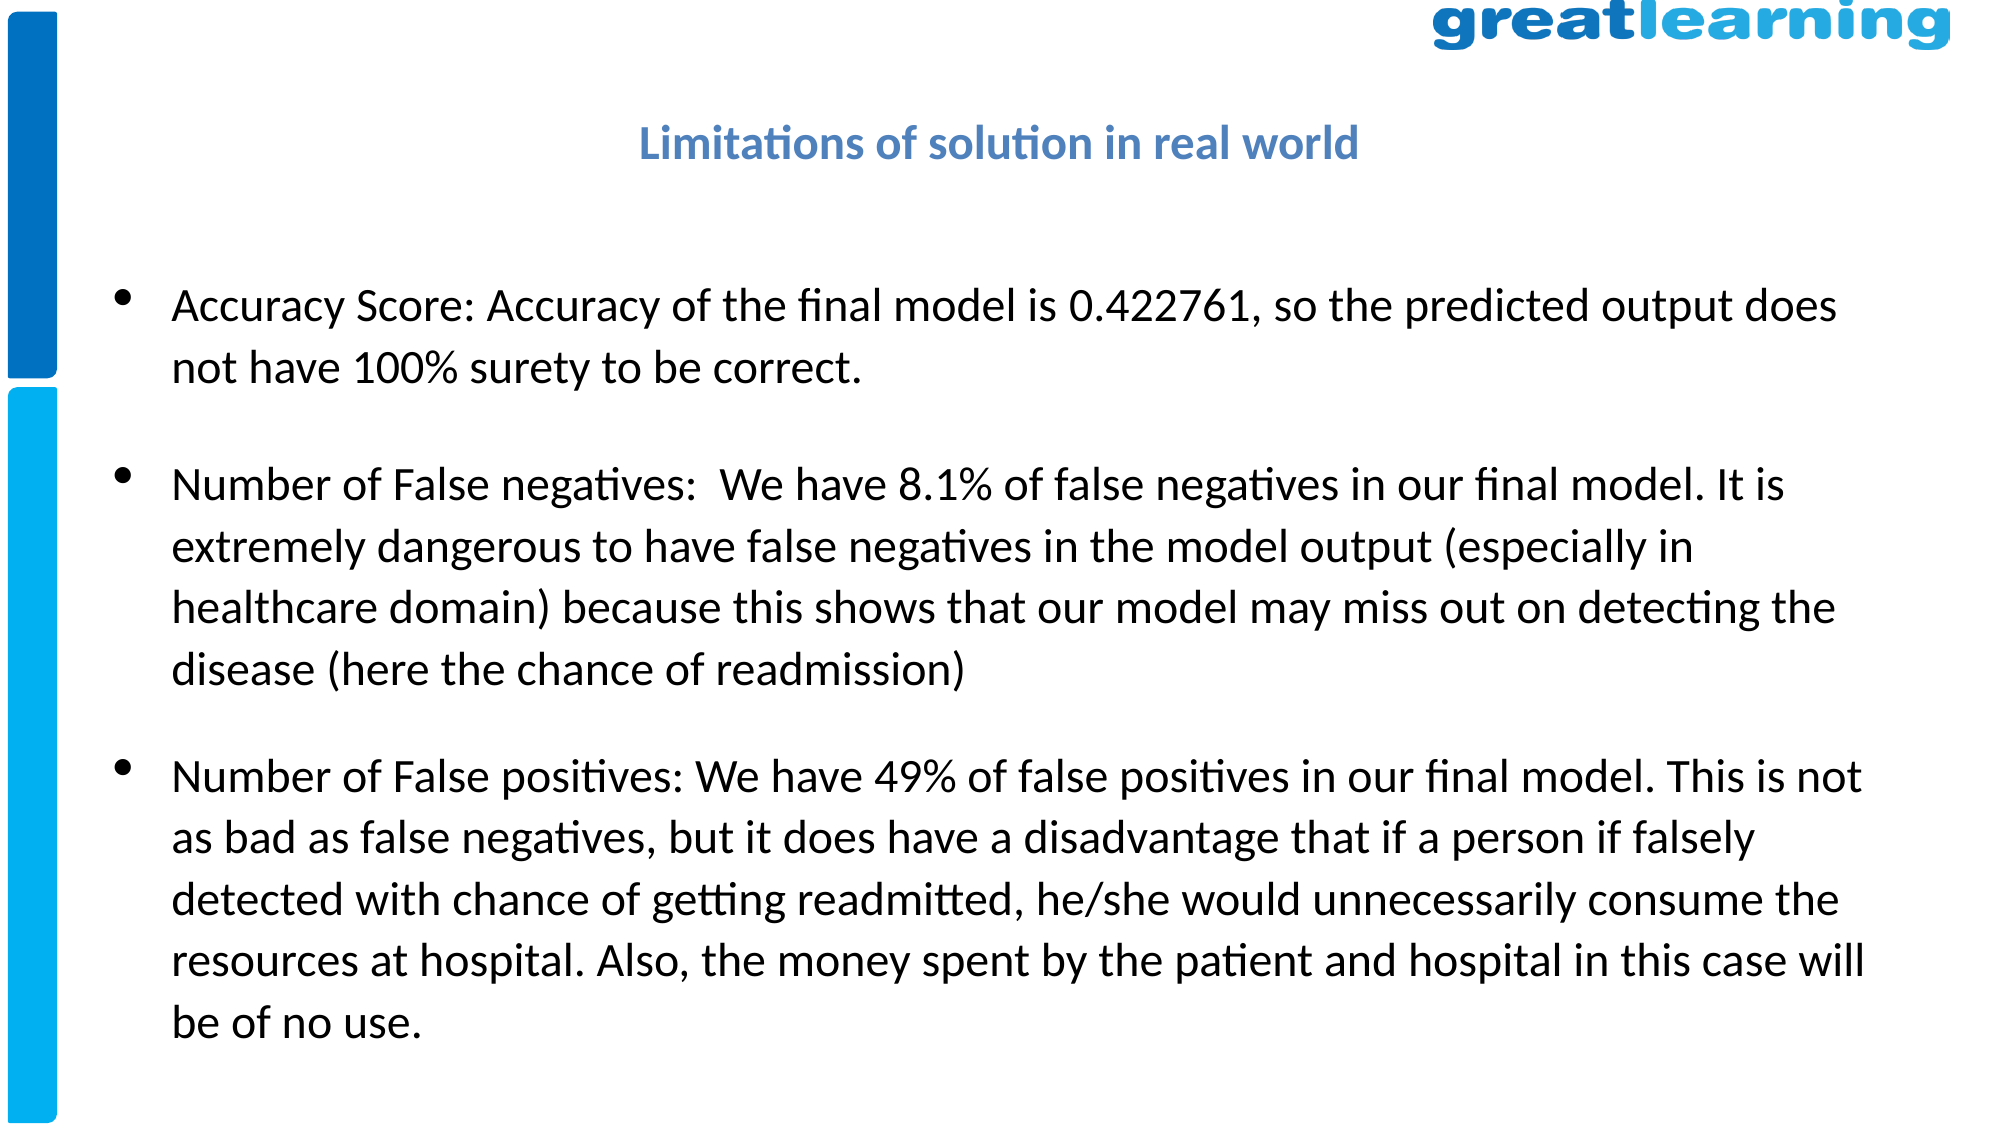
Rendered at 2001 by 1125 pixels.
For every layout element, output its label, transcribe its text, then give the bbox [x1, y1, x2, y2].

list Accuracy Score: Accuracy of the final model is 0.422761, so the predicted output does not have 100% surety to be correct. Number of False negatives: We have 8.1% of false negatives in our final model. It is extremely dangerous to have false negatives in the model output (especially in healthcare domain) because this shows that our model may miss out on detecting the disease (here the chance of readmission) Number of False positives: We have 49% of false positives in our final model. This is not as bad as false negatives, but it does have a disadvantage that if a person if falsely detected with chance of getting readmitted, he/she would unnecessarily consume the resources at hospital. Also, the money spent by the patient and hospital in this case will be of no use. [99, 262, 1900, 1005]
title Limitations of solution in real world [99, 42, 1900, 231]
picture [1433, 0, 1950, 50]
